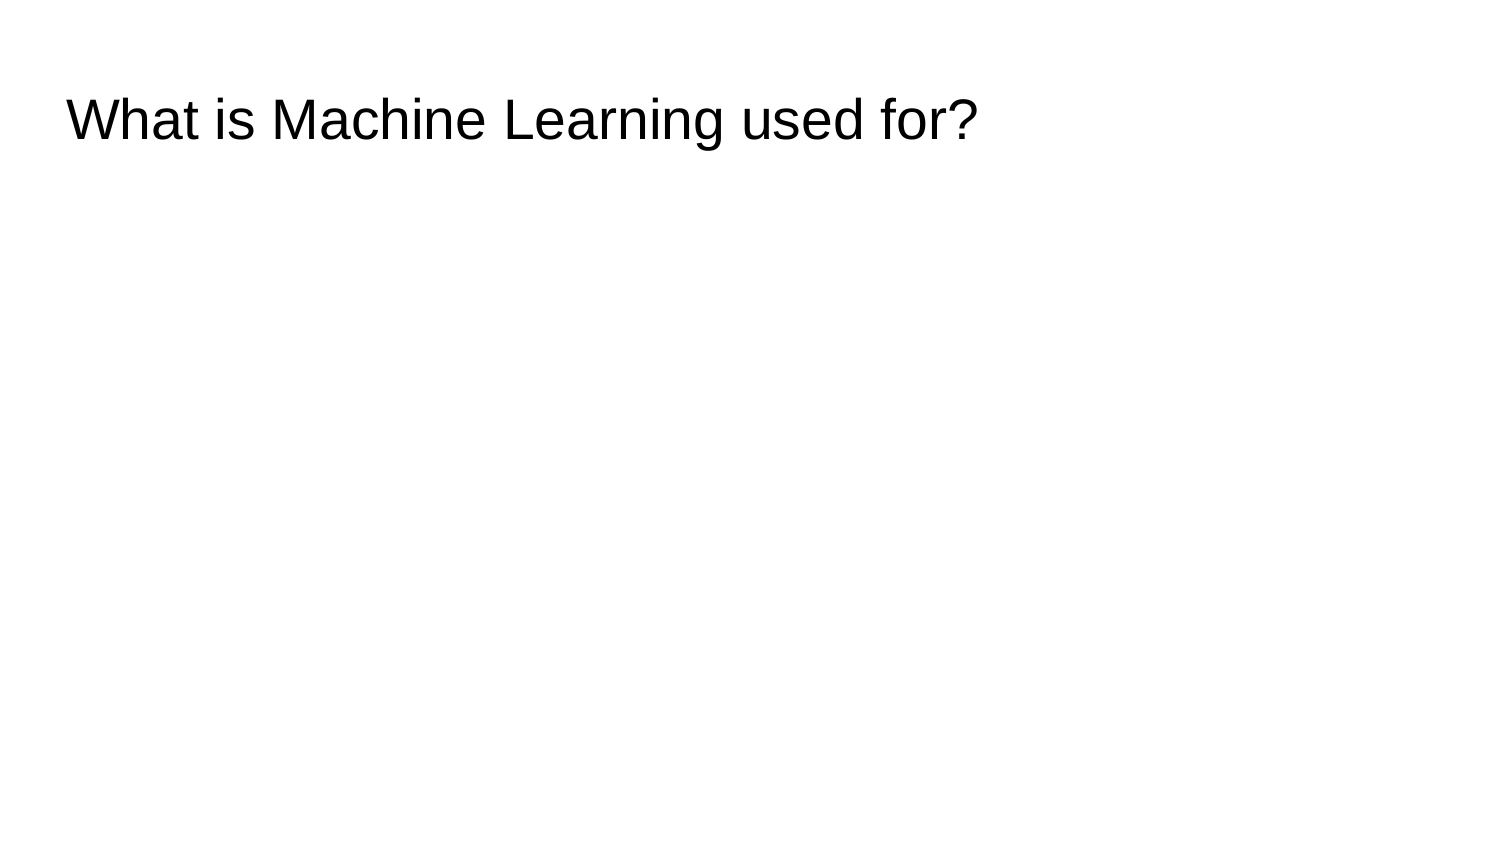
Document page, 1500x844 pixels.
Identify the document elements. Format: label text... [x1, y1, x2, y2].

title What is Machine Learning used for? [51, 72, 1449, 167]
